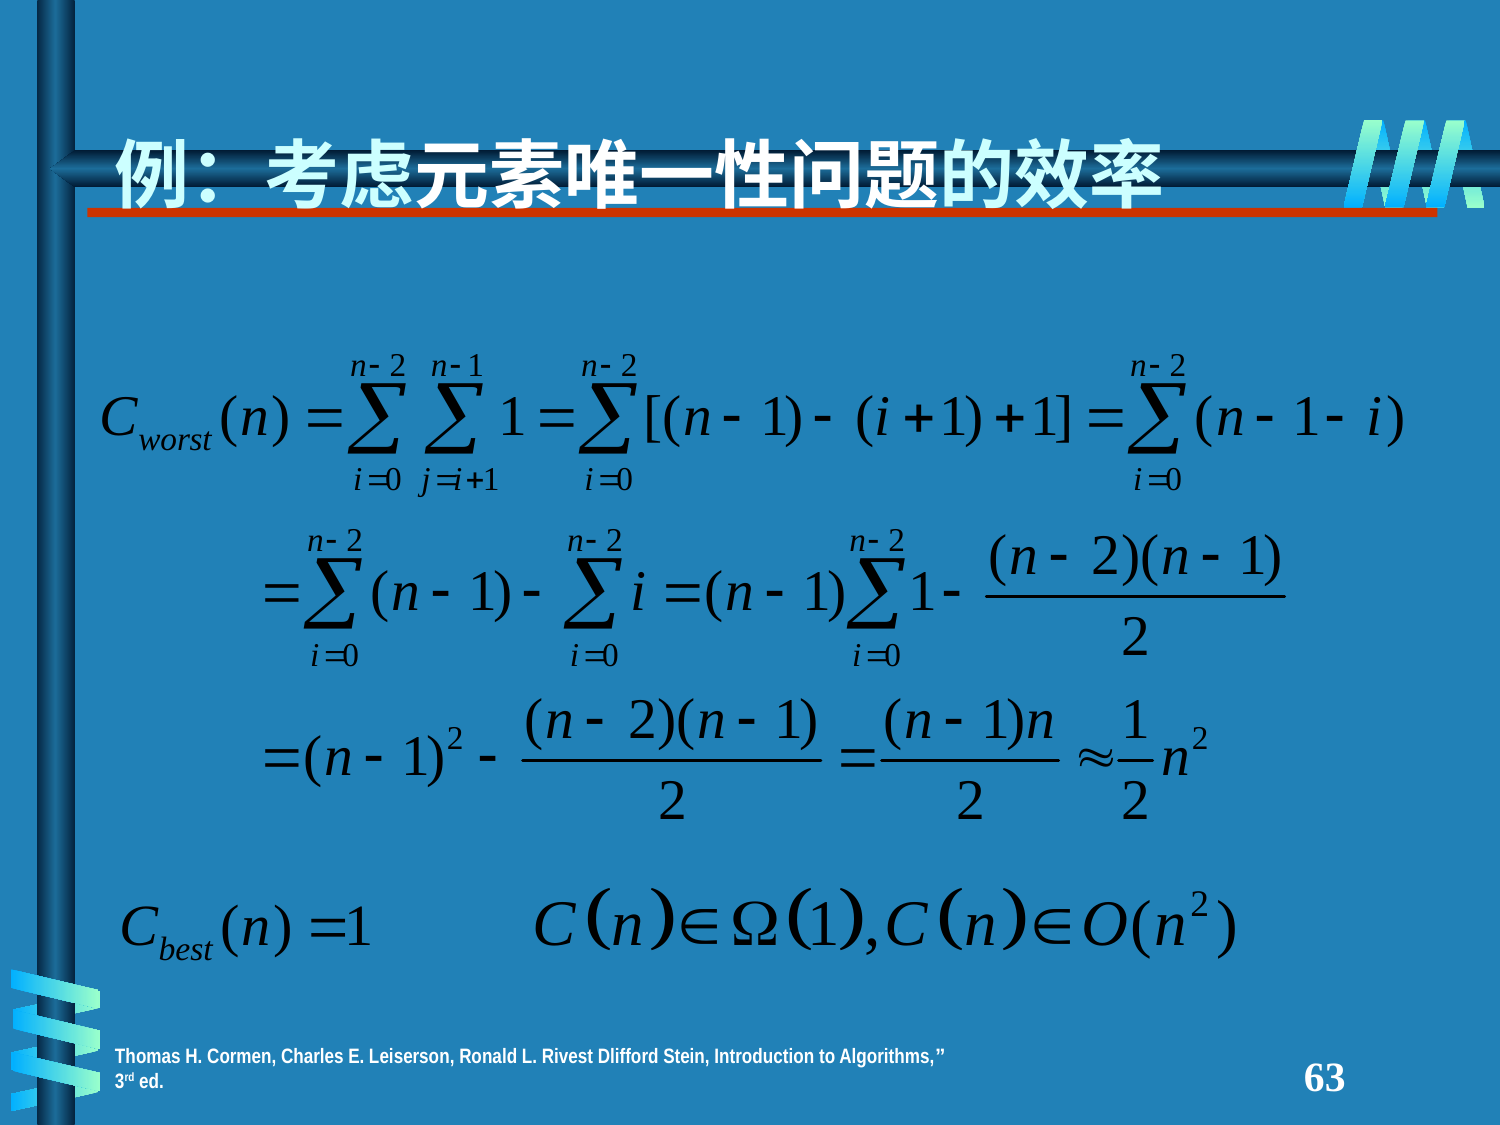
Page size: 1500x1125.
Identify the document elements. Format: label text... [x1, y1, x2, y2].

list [92, 337, 1416, 832]
slide_number 63 [1149, 1042, 1500, 1103]
title 例：考虑元素唯一性问题的效率 [99, 37, 1375, 225]
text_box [112, 887, 381, 976]
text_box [524, 874, 1251, 984]
